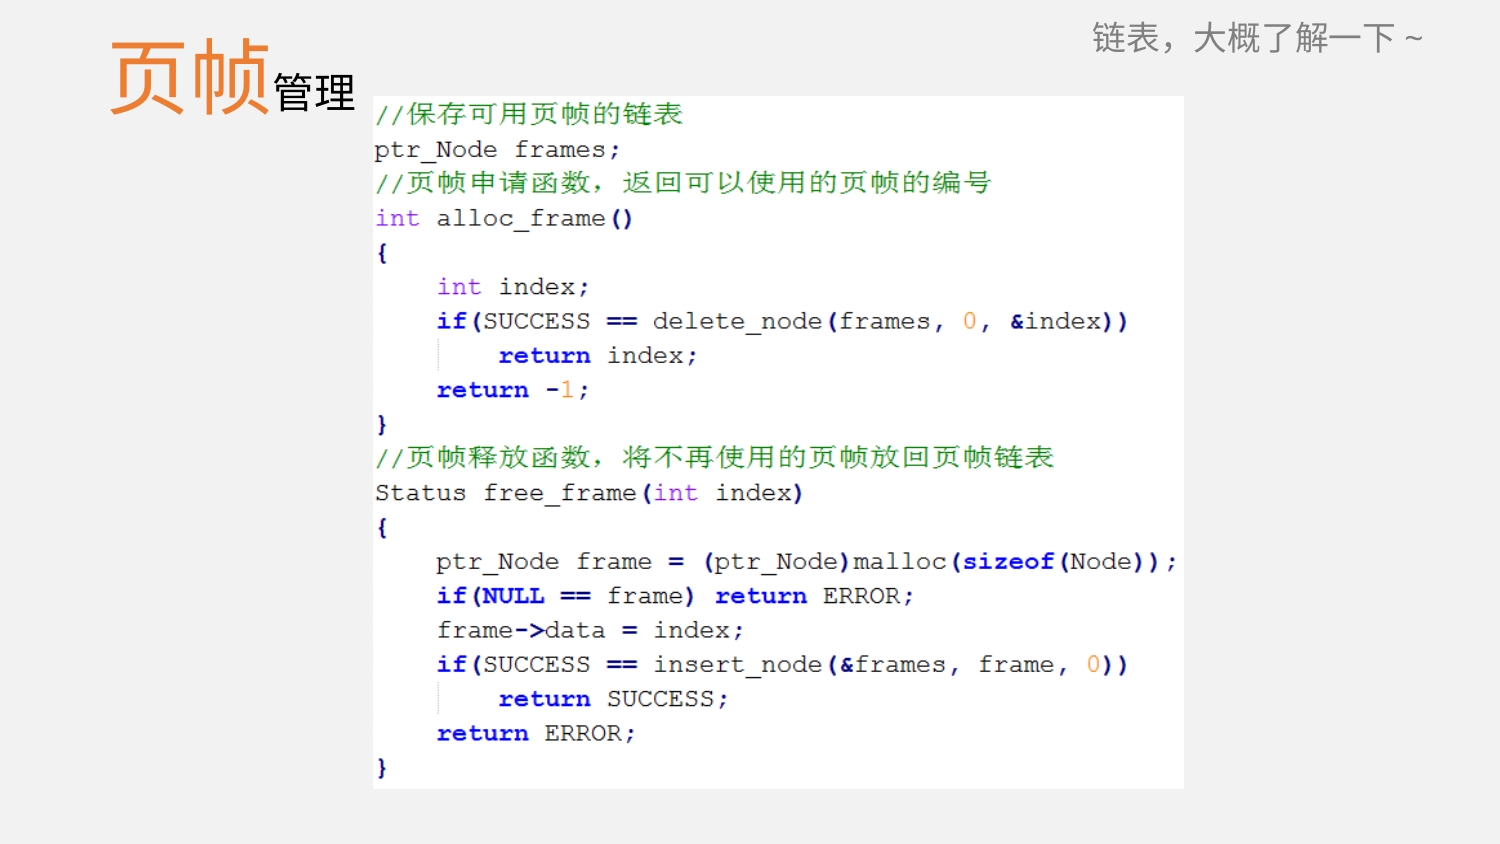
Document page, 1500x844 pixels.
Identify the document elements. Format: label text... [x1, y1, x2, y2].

text_box 页帧管理 [91, 18, 372, 133]
text_box 链表，大概了解一下~ [1077, 9, 1468, 65]
picture [372, 96, 1184, 789]
